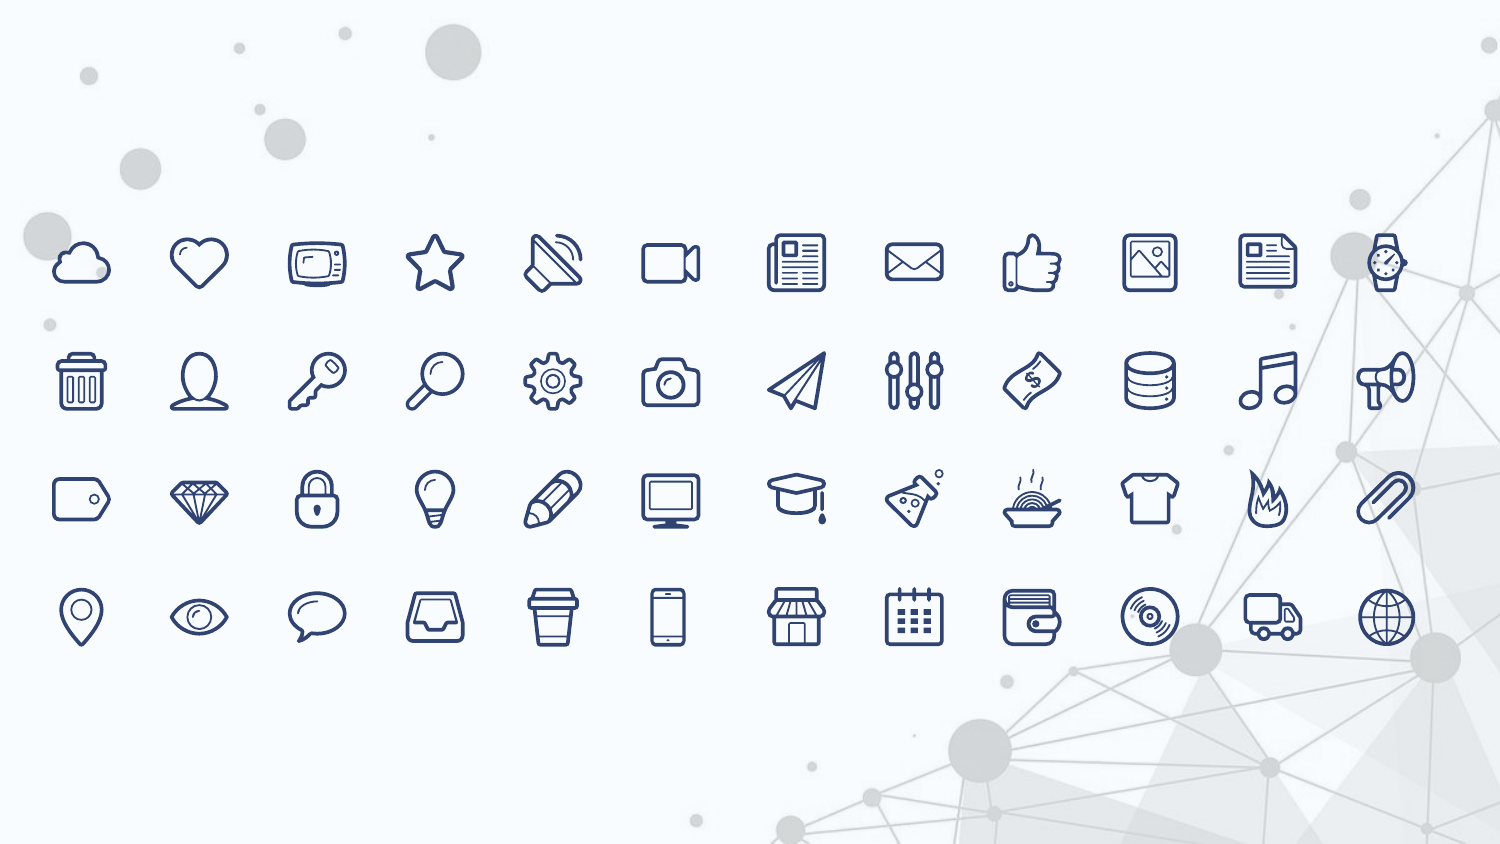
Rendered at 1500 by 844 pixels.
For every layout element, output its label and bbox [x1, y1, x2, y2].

text_box [1039, 476, 1044, 491]
text_box [554, 241, 575, 261]
text_box [287, 241, 347, 288]
text_box [884, 351, 944, 411]
text_box [766, 472, 827, 516]
text_box [297, 600, 319, 615]
text_box [405, 351, 465, 411]
text_box [1002, 351, 1062, 411]
text_box [884, 468, 944, 529]
text_box [169, 598, 229, 636]
text_box [169, 237, 229, 290]
text_box [1238, 351, 1298, 411]
text_box [1002, 491, 1062, 529]
text_box [766, 351, 827, 411]
text_box [1124, 351, 1176, 411]
text_box [1255, 494, 1282, 517]
text_box [1247, 469, 1289, 529]
text_box [554, 233, 583, 262]
text_box [333, 250, 340, 256]
text_box [1356, 471, 1416, 525]
text_box [302, 255, 314, 264]
text_box [77, 375, 86, 404]
text_box [766, 233, 827, 293]
text_box [287, 591, 347, 643]
text_box [650, 587, 686, 647]
text_box [52, 241, 111, 284]
text_box [88, 375, 97, 404]
text_box [527, 587, 579, 647]
text_box [324, 359, 340, 374]
text_box [55, 351, 108, 411]
text_box [1002, 233, 1062, 293]
text_box [51, 477, 111, 522]
text_box [413, 598, 458, 632]
text_box [405, 233, 465, 292]
text_box [1120, 472, 1180, 525]
text_box [1120, 587, 1180, 647]
text_box [1384, 253, 1395, 265]
text_box [1030, 468, 1035, 483]
text_box [66, 375, 75, 404]
text_box [287, 351, 347, 411]
text_box [1367, 233, 1408, 293]
text_box [294, 248, 332, 279]
text_box [294, 469, 340, 529]
text_box [641, 243, 701, 284]
text_box [523, 351, 583, 411]
text_box [523, 233, 583, 293]
text_box [169, 351, 229, 411]
text_box [766, 587, 827, 647]
text_box [405, 591, 465, 643]
text_box [169, 480, 229, 525]
text_box [820, 491, 824, 512]
text_box [313, 504, 321, 516]
text_box [818, 513, 827, 525]
text_box [1122, 233, 1178, 293]
text_box [1238, 233, 1298, 289]
text_box [641, 473, 701, 529]
text_box [1358, 588, 1416, 647]
text_box [641, 357, 701, 408]
text_box [1017, 476, 1022, 491]
text_box [884, 586, 944, 647]
text_box [1002, 588, 1062, 647]
text_box [884, 242, 944, 282]
text_box [1243, 593, 1303, 642]
text_box [414, 469, 456, 529]
text_box [523, 469, 583, 529]
text_box [59, 587, 104, 647]
text_box [1356, 351, 1416, 411]
